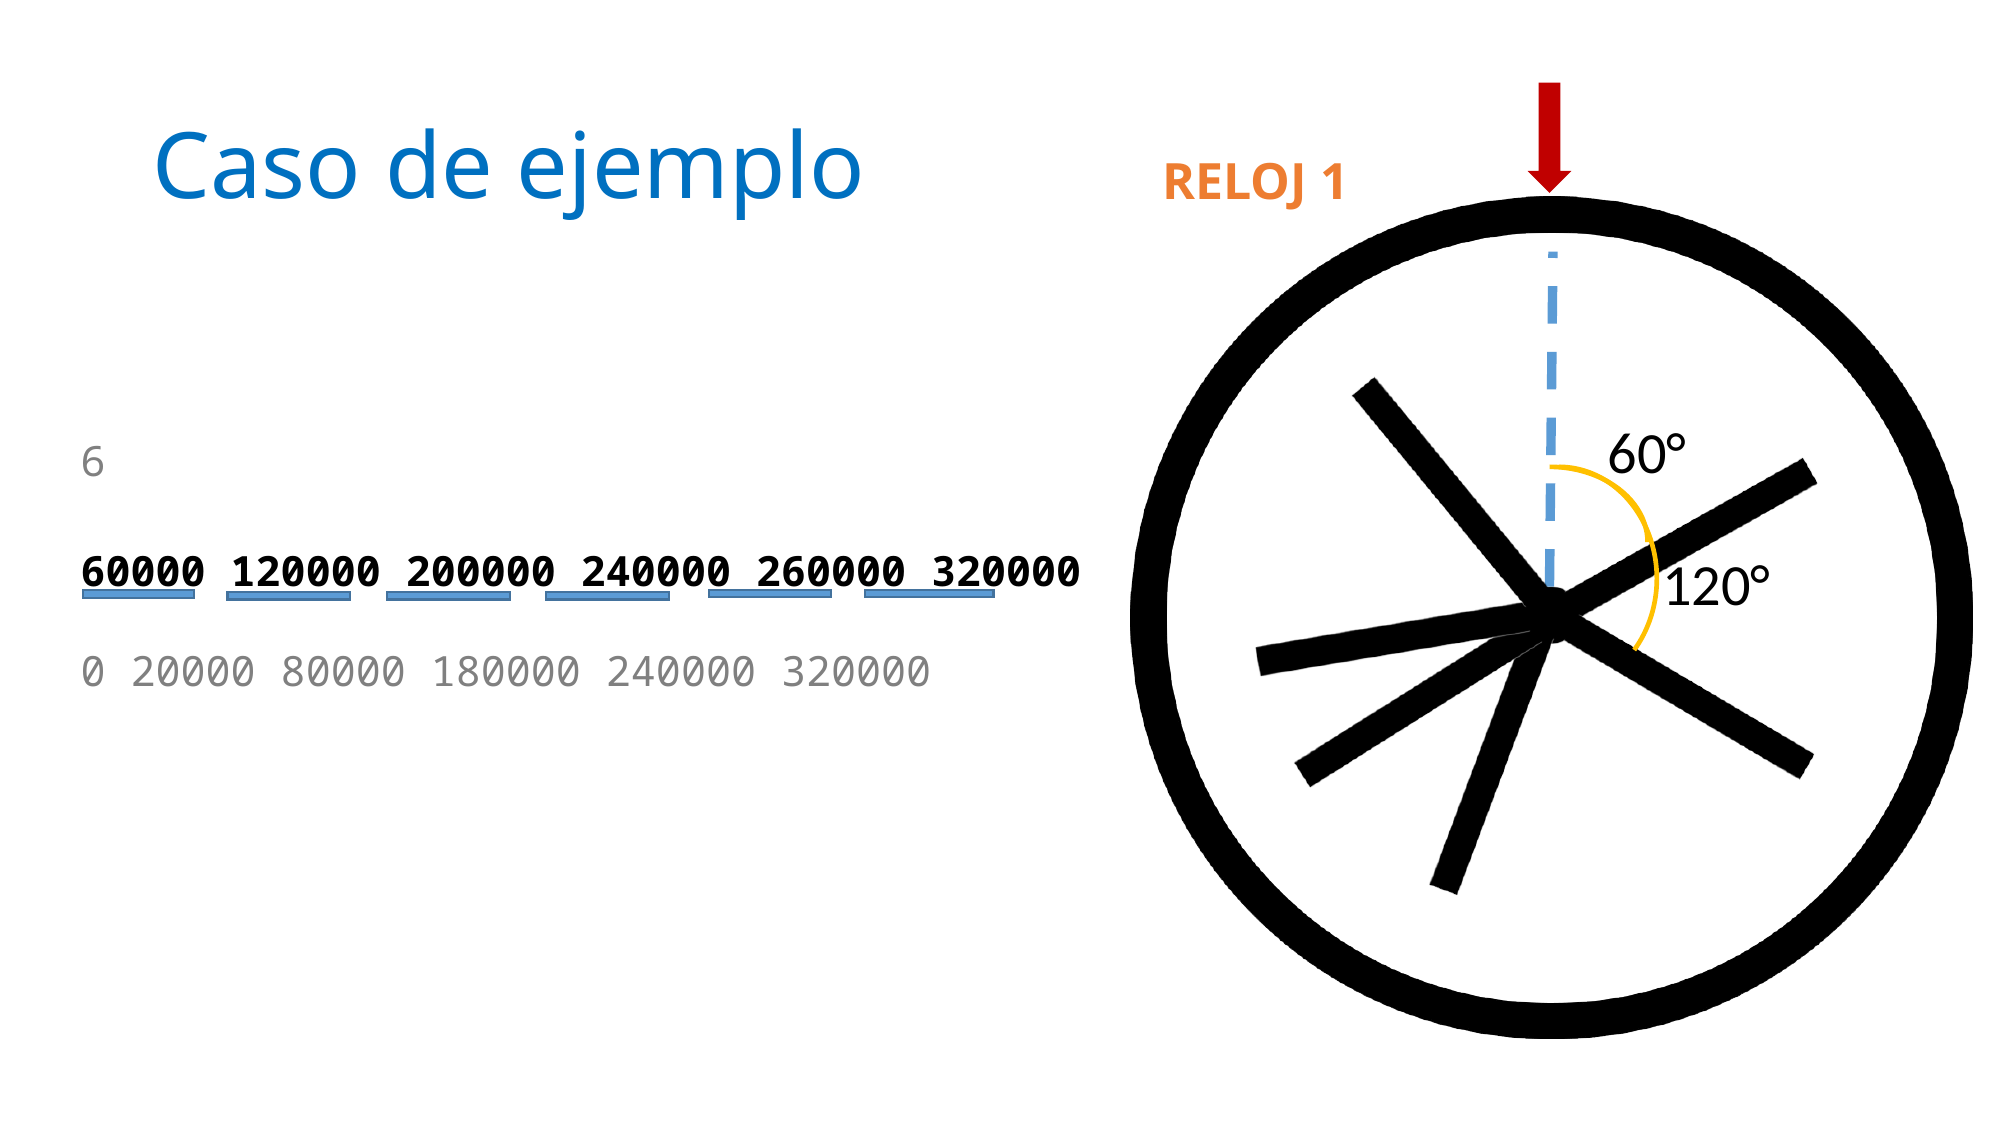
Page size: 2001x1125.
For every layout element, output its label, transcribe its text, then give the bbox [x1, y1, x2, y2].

text_box [545, 591, 670, 601]
text_box [1525, 81, 1574, 192]
text_box RELOJ 1 [1147, 142, 1364, 192]
title Caso de ejemplo [137, 59, 1863, 278]
text_box [386, 591, 511, 601]
text_box [864, 589, 995, 598]
picture [1127, 192, 1977, 1044]
text_box [708, 589, 832, 598]
text_box 6 60000 120000 200000 240000 260000 320000 0 20000 80000 180000 240000 320000 [65, 427, 1127, 703]
text_box [82, 589, 195, 599]
text_box [226, 591, 351, 601]
